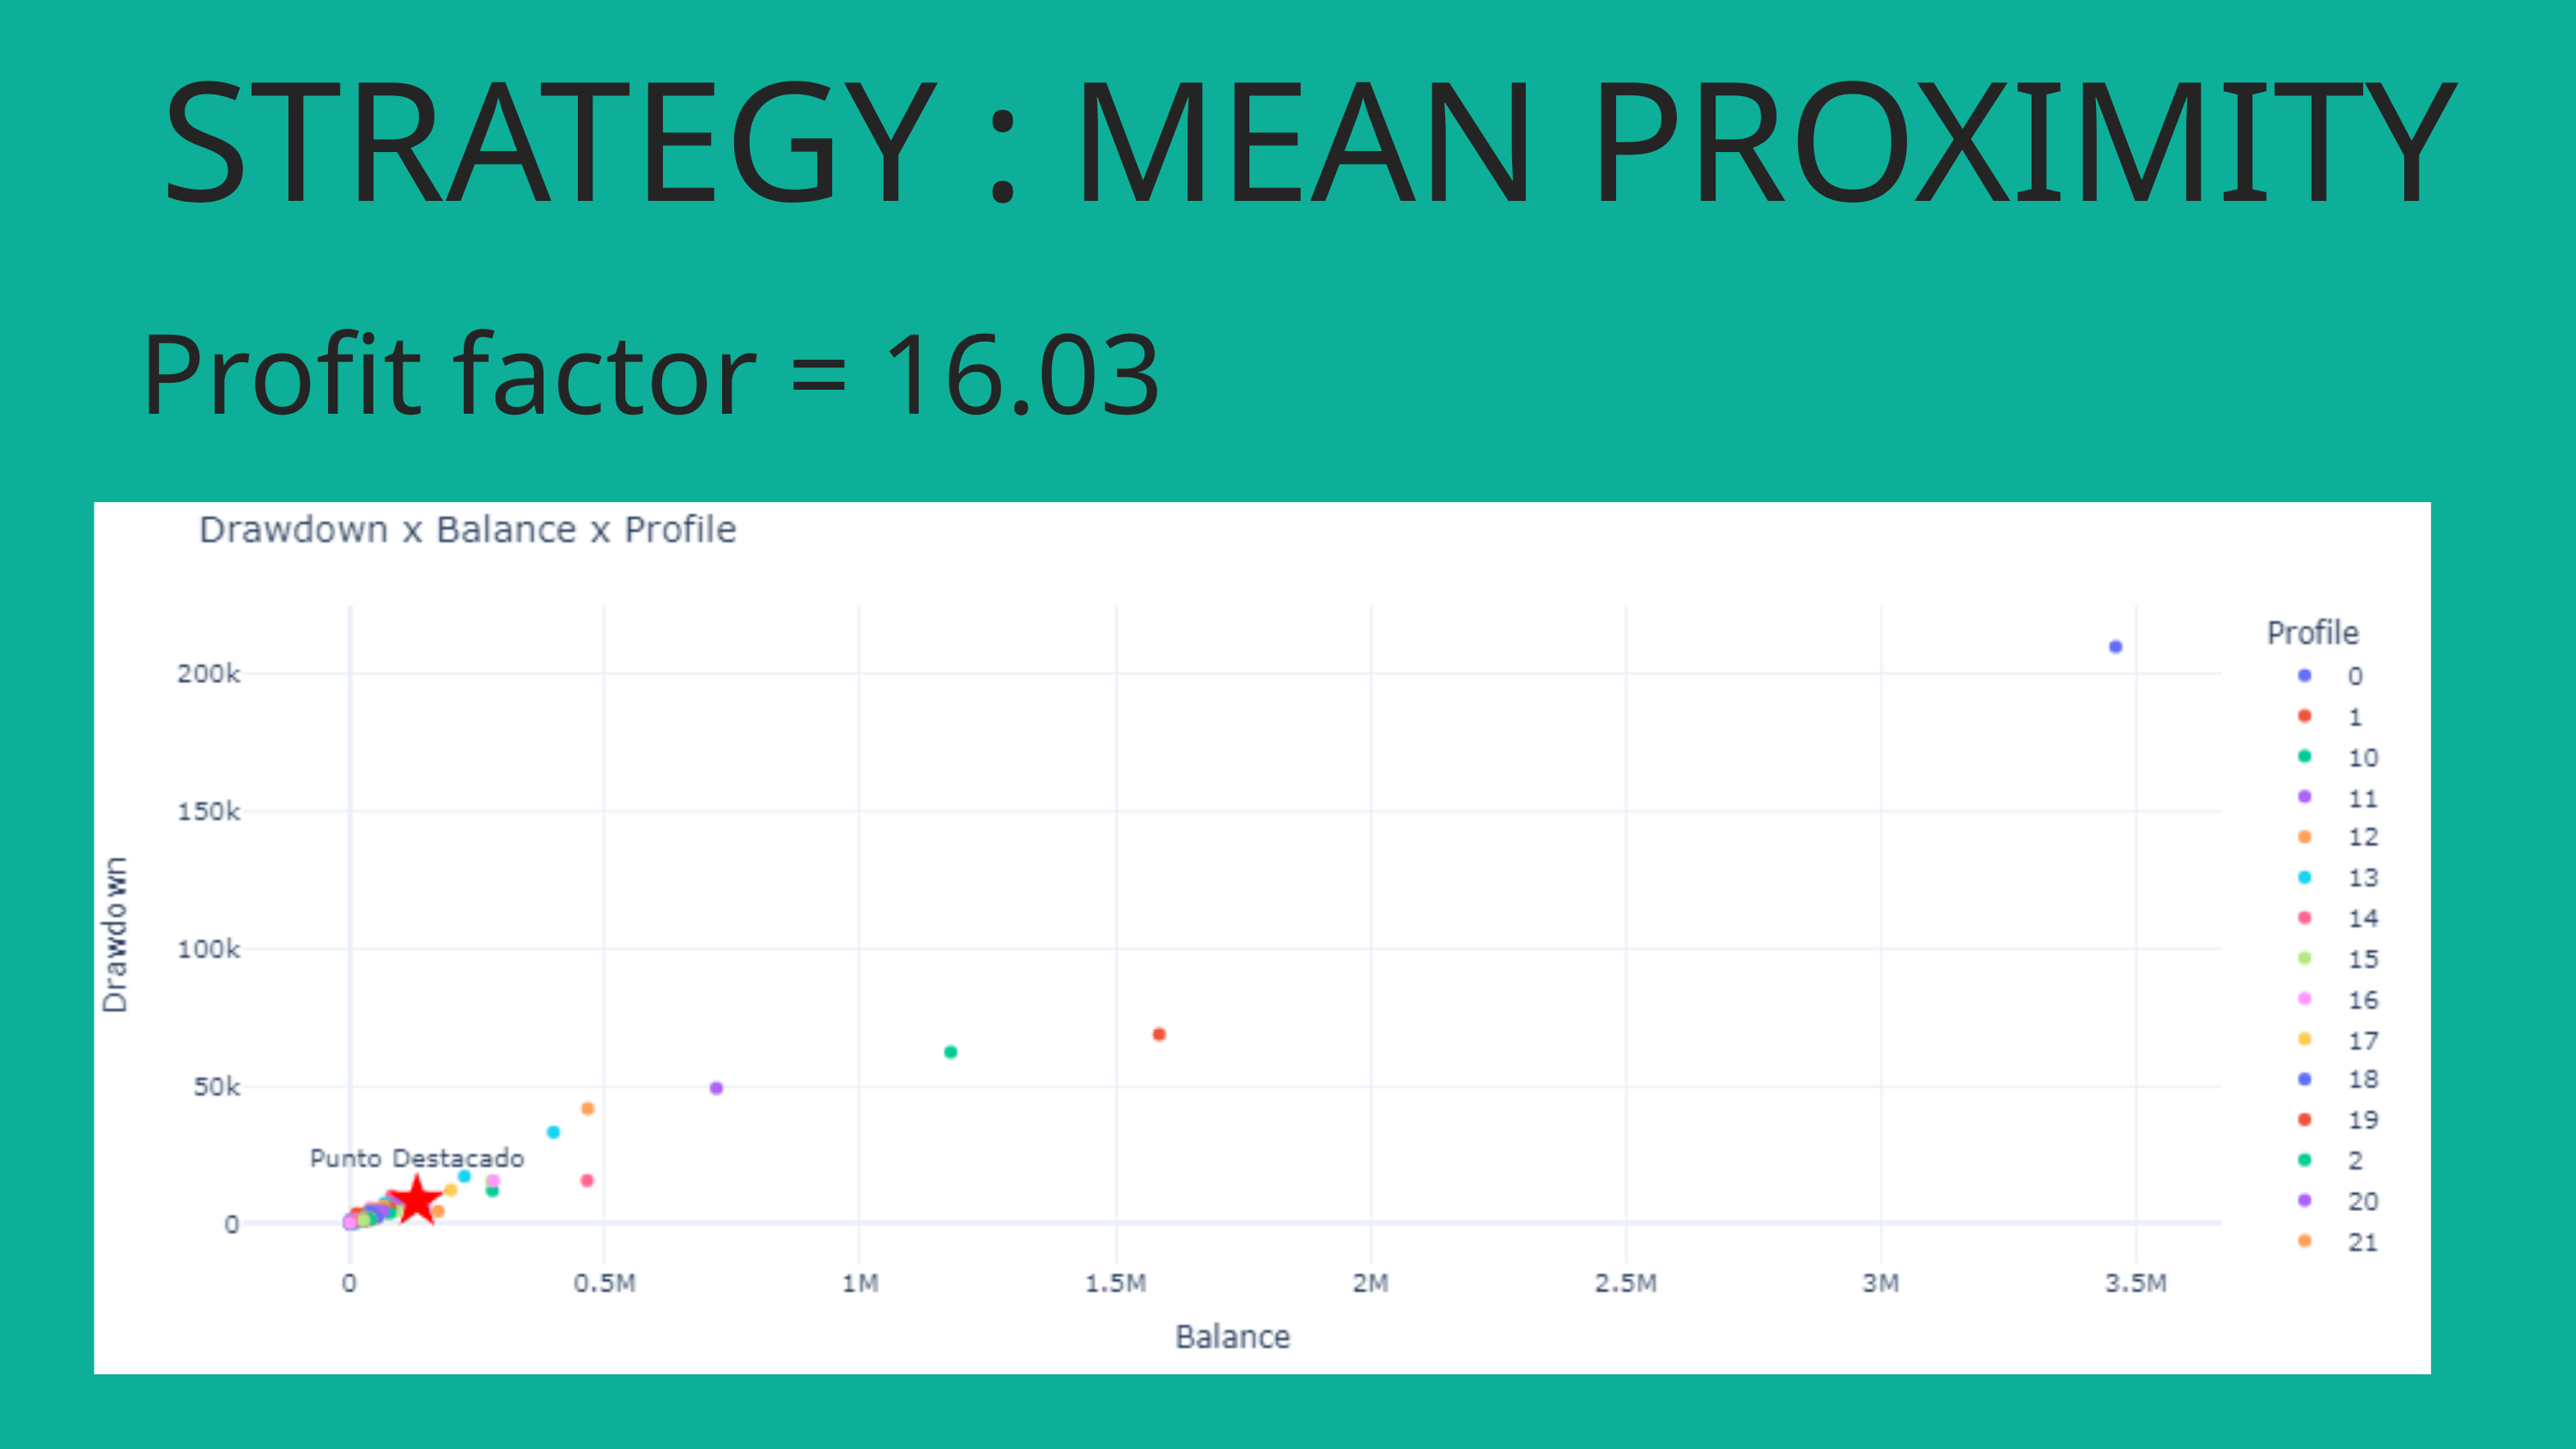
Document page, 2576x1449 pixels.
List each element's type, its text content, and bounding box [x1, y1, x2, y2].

text_box [94, 502, 2432, 1374]
text_box Profit factor = 16.03 [94, 281, 1210, 437]
text_box STRATEGY : MEAN PROXIMITY [42, 3, 2576, 235]
